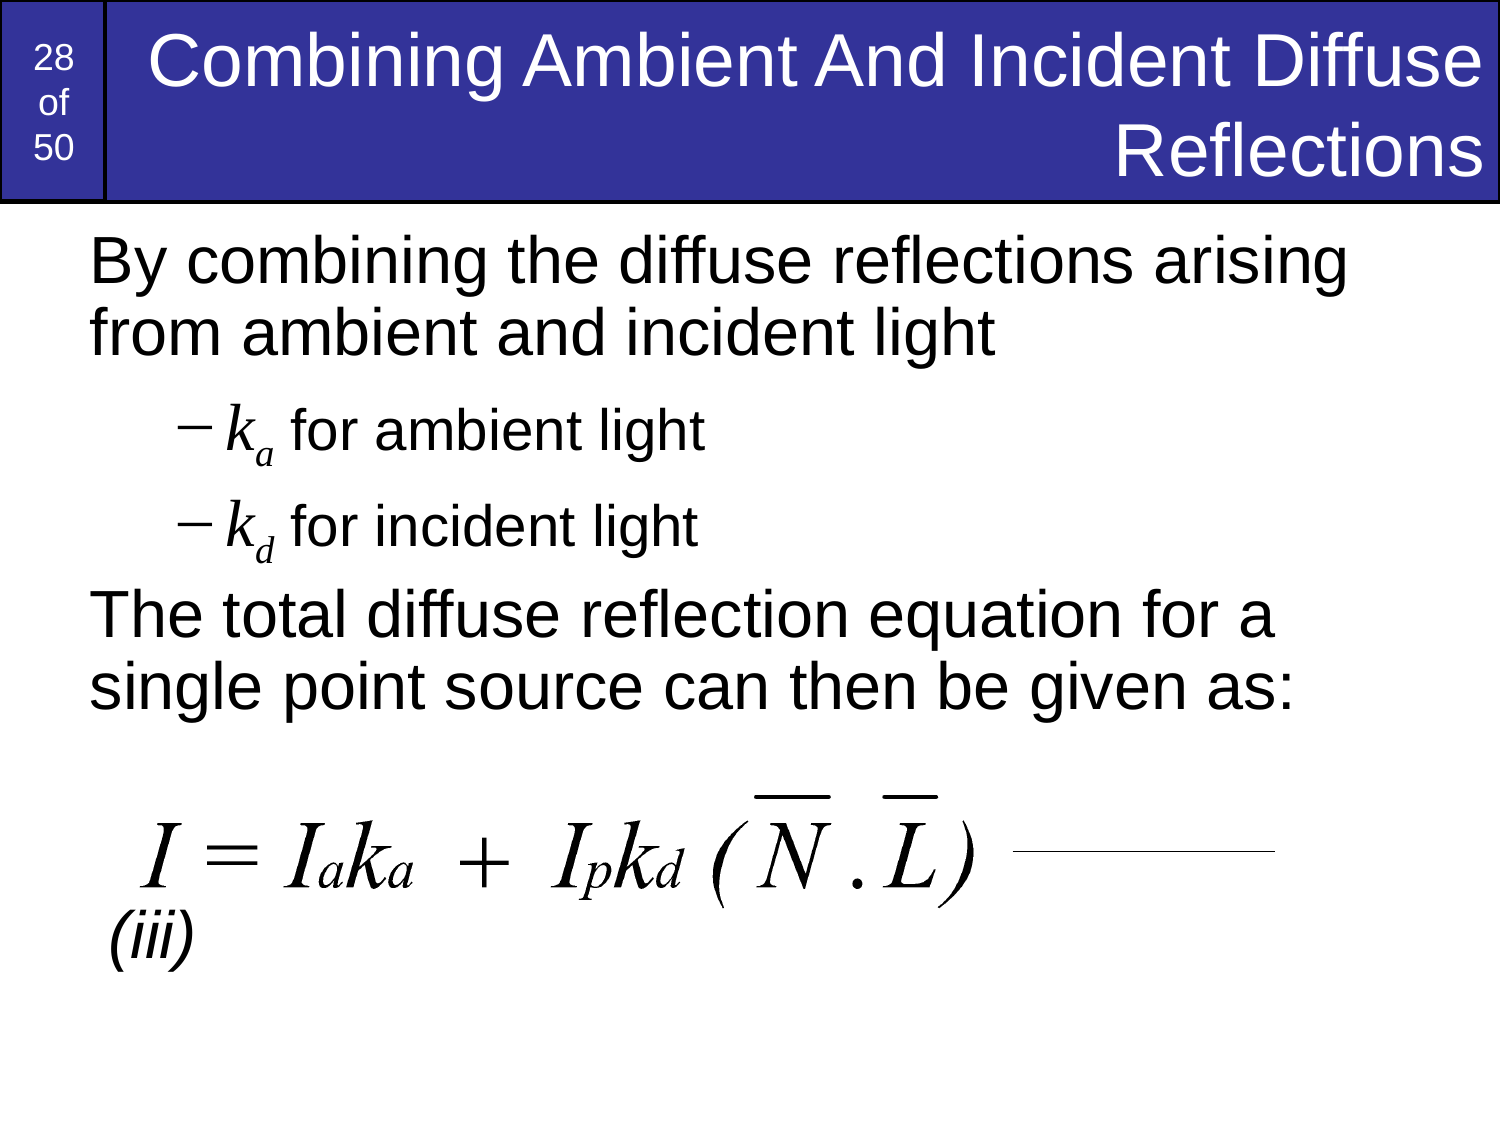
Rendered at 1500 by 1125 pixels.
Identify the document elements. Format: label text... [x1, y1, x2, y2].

list By combining the diffuse reflections arising from ambient and incident light ka for ambient light kd for incident light The total diffuse reflection equation for a single point source can then be given as: (iii) [75, 218, 1425, 874]
title Combining Ambient And Incident Diffuse Reflections [104, 0, 1500, 203]
picture [124, 774, 993, 929]
